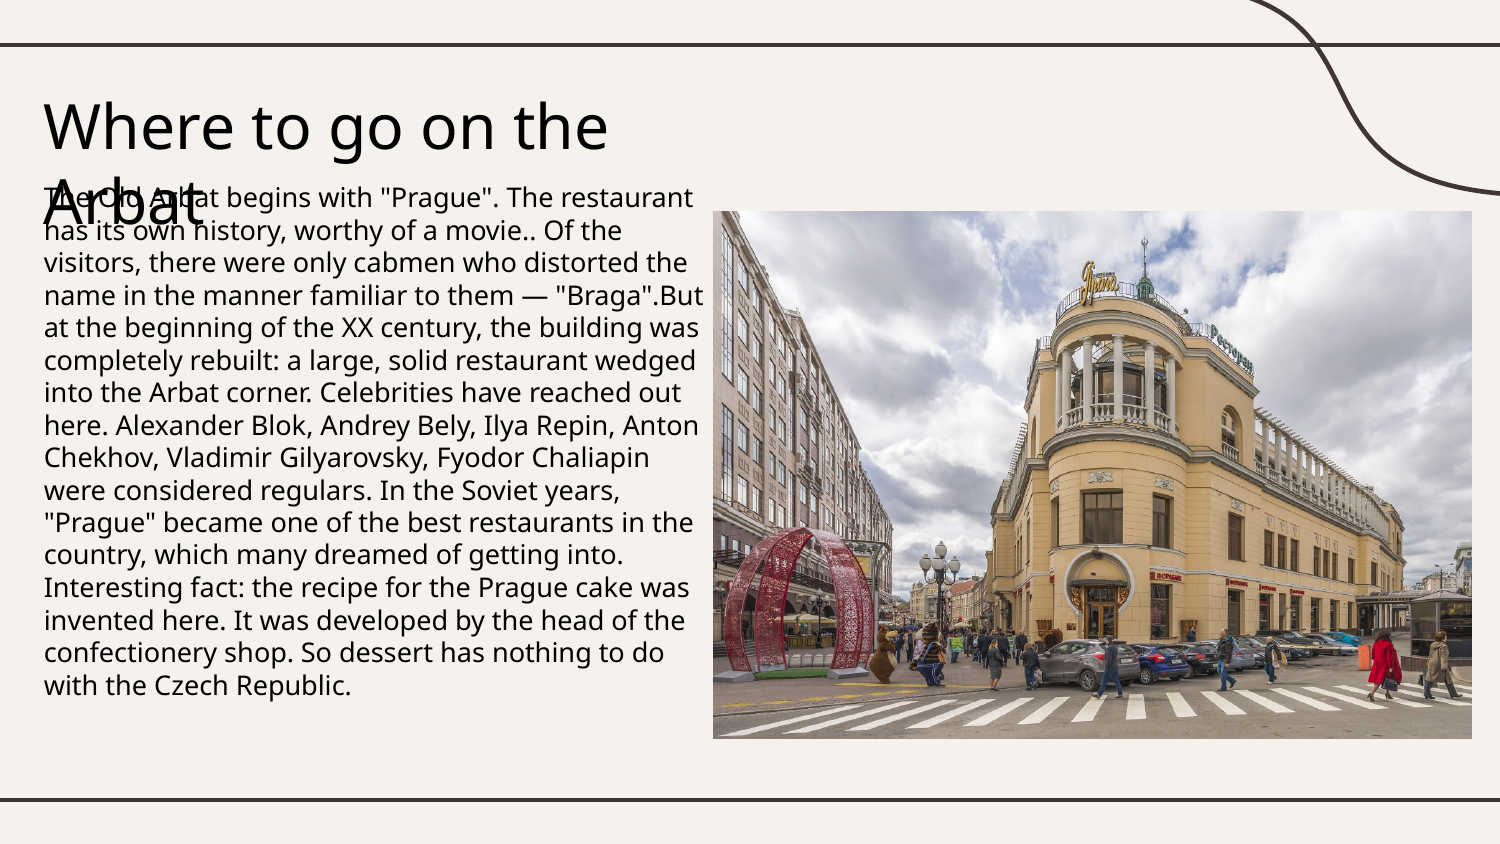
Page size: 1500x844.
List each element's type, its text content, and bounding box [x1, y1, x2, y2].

list The Old Arbat begins with "Prague". The restaurant has its own history, worthy of a movie.. Of the visitors, there were only cabmen who distorted the name in the manner familiar to them — "Braga".But at the beginning of the XX century, the building was completely rebuilt: a large, solid restaurant wedged into the Arbat corner. Celebrities have reached out here. Alexander Blok, Andrey Bely, Ilya Repin, Anton Chekhov, Vladimir Gilyarovsky, Fyodor Chaliapin were considered regulars. In the Soviet years, "Prague" became one of the best restaurants in the country, which many dreamed of getting into. Interesting fact: the recipe for the Prague cake was invented here. It was developed by the head of the confectionery shop. So dessert has nothing to do with the Czech Republic. [28, 165, 732, 785]
title Where to go on the Arbat [28, 71, 802, 166]
picture [713, 211, 1472, 739]
